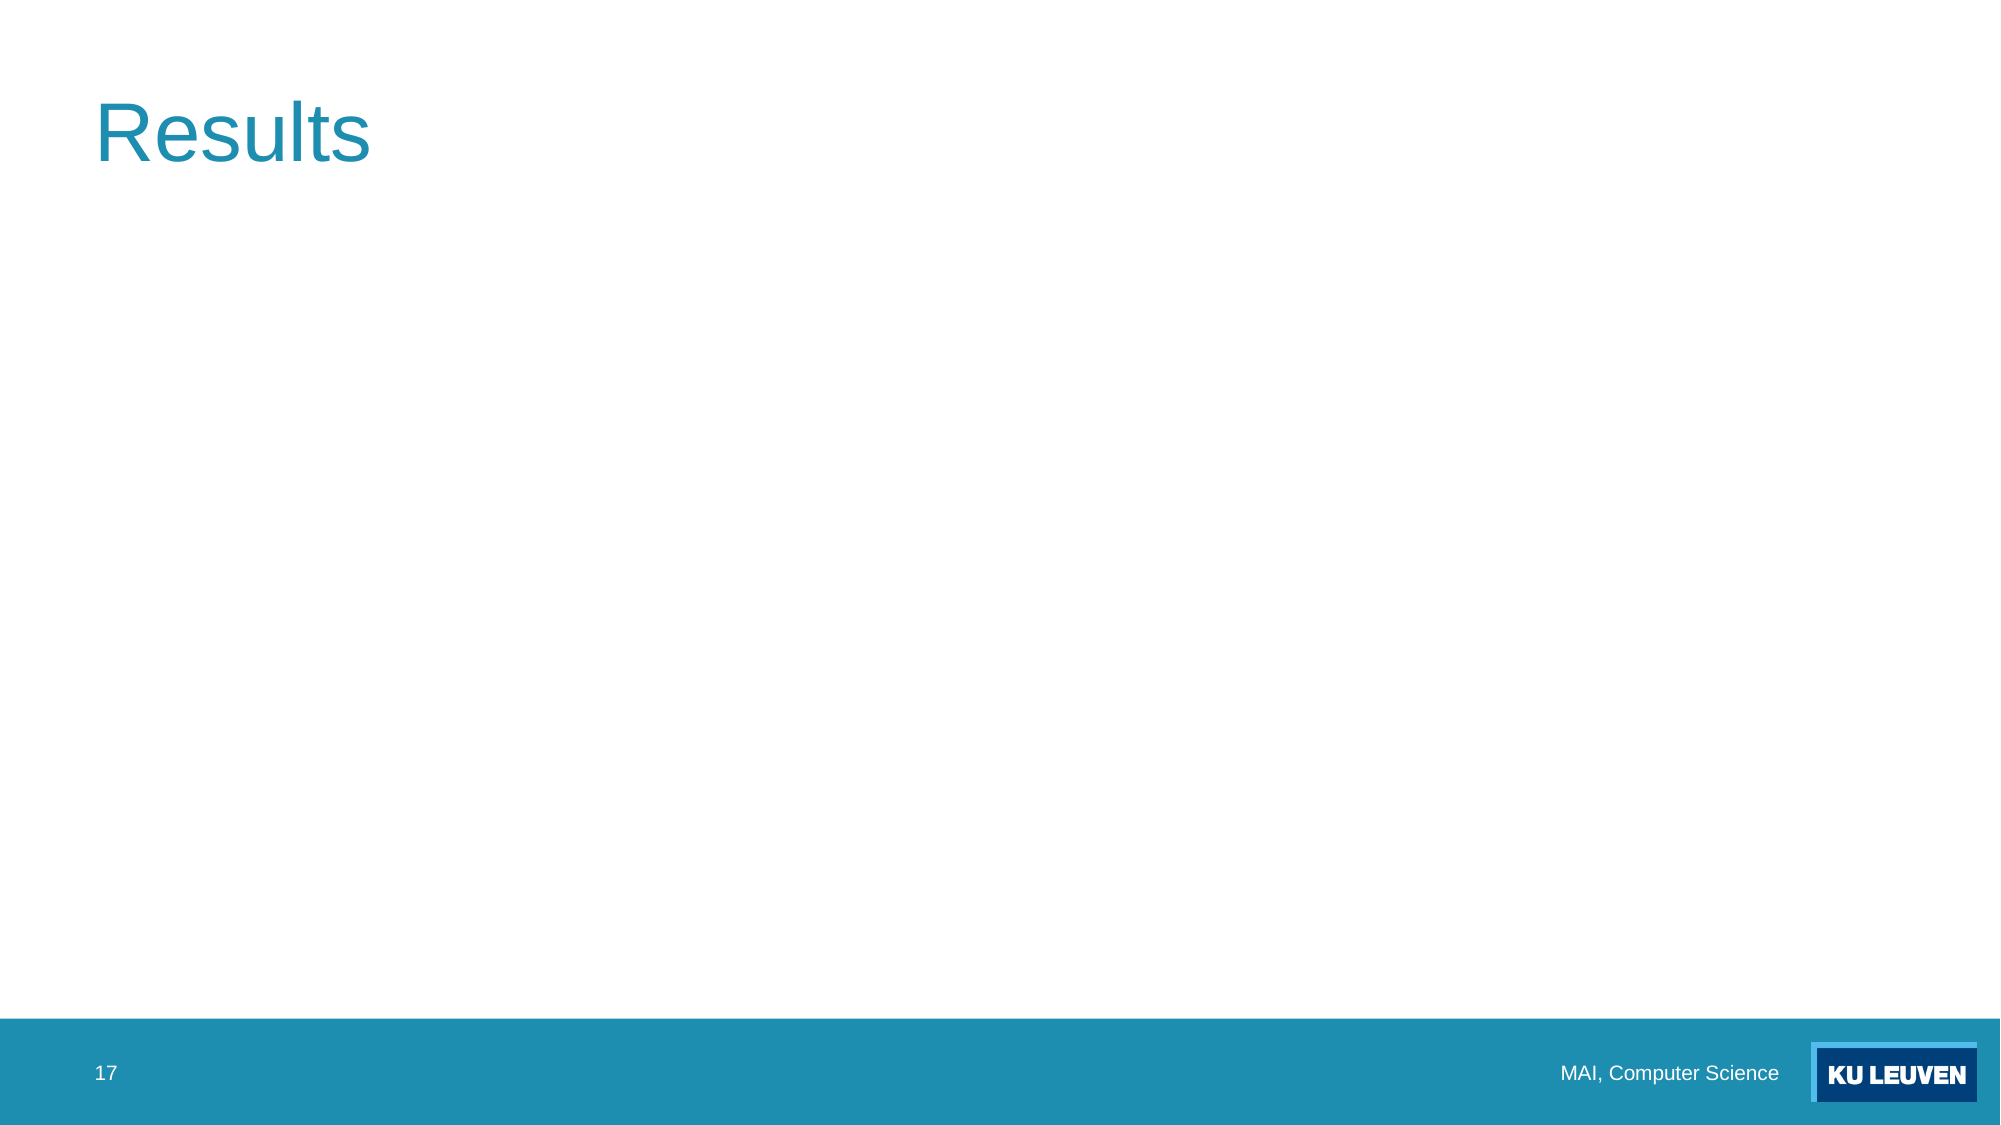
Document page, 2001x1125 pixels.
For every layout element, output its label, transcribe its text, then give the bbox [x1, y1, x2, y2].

title Results [94, 33, 1906, 223]
picture [1811, 1042, 1977, 1102]
footer MAI, Computer Science [989, 1018, 1809, 1125]
slide_number 17 [94, 1018, 201, 1125]
